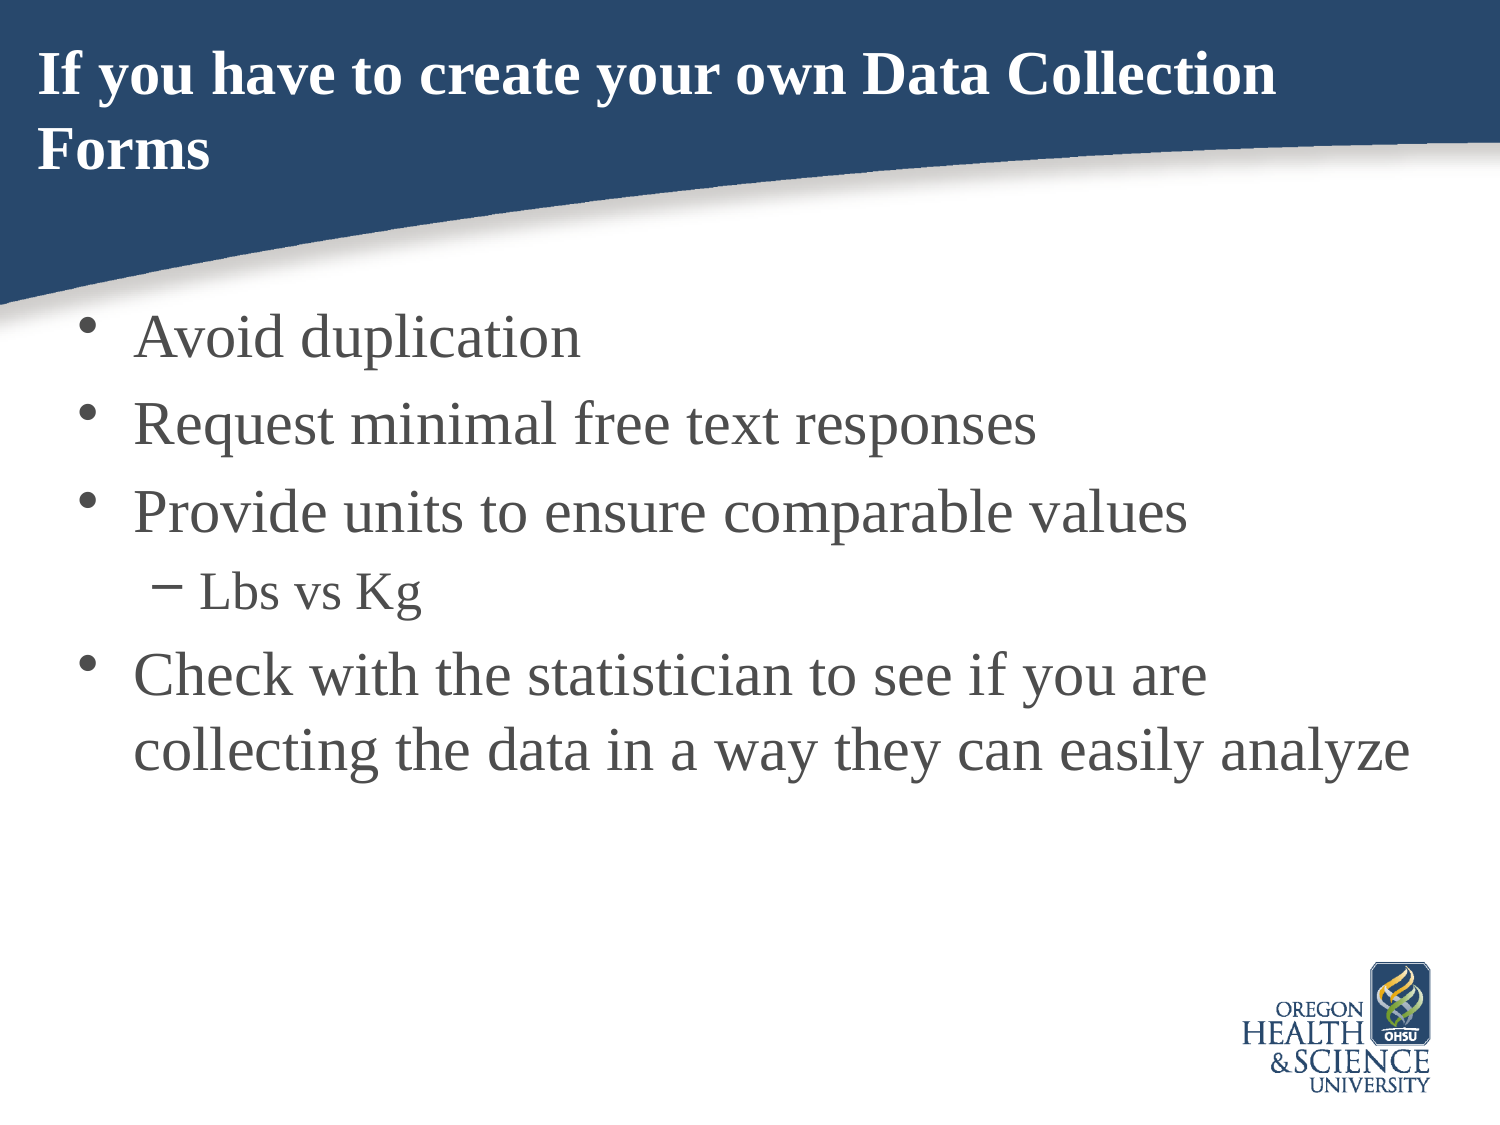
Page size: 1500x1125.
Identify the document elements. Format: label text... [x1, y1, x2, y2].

list Avoid duplication Request minimal free text responses Provide units to ensure comparable values Lbs vs Kg Check with the statistician to see if you are collecting the data in a way they can easily analyze [62, 287, 1451, 993]
title If you have to create your own Data Collection Forms [37, 24, 1422, 126]
picture [0, 0, 1500, 1125]
